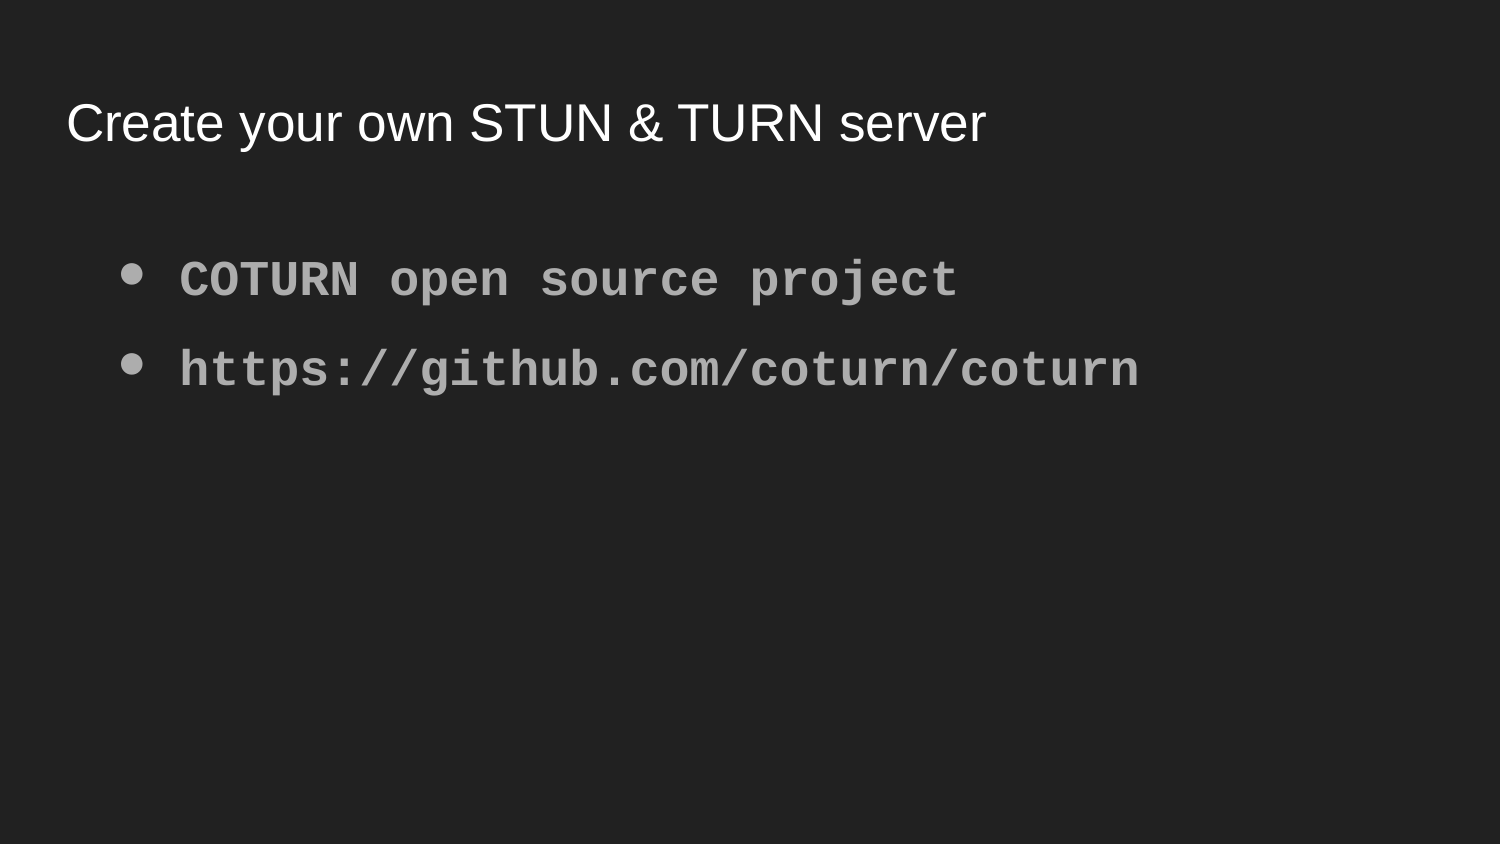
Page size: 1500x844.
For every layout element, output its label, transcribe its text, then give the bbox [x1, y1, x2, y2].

title Create your own STUN & TURN server [51, 72, 1449, 167]
text_box COTURN open source project https://github.com/coturn/coturn [89, 200, 1430, 823]
